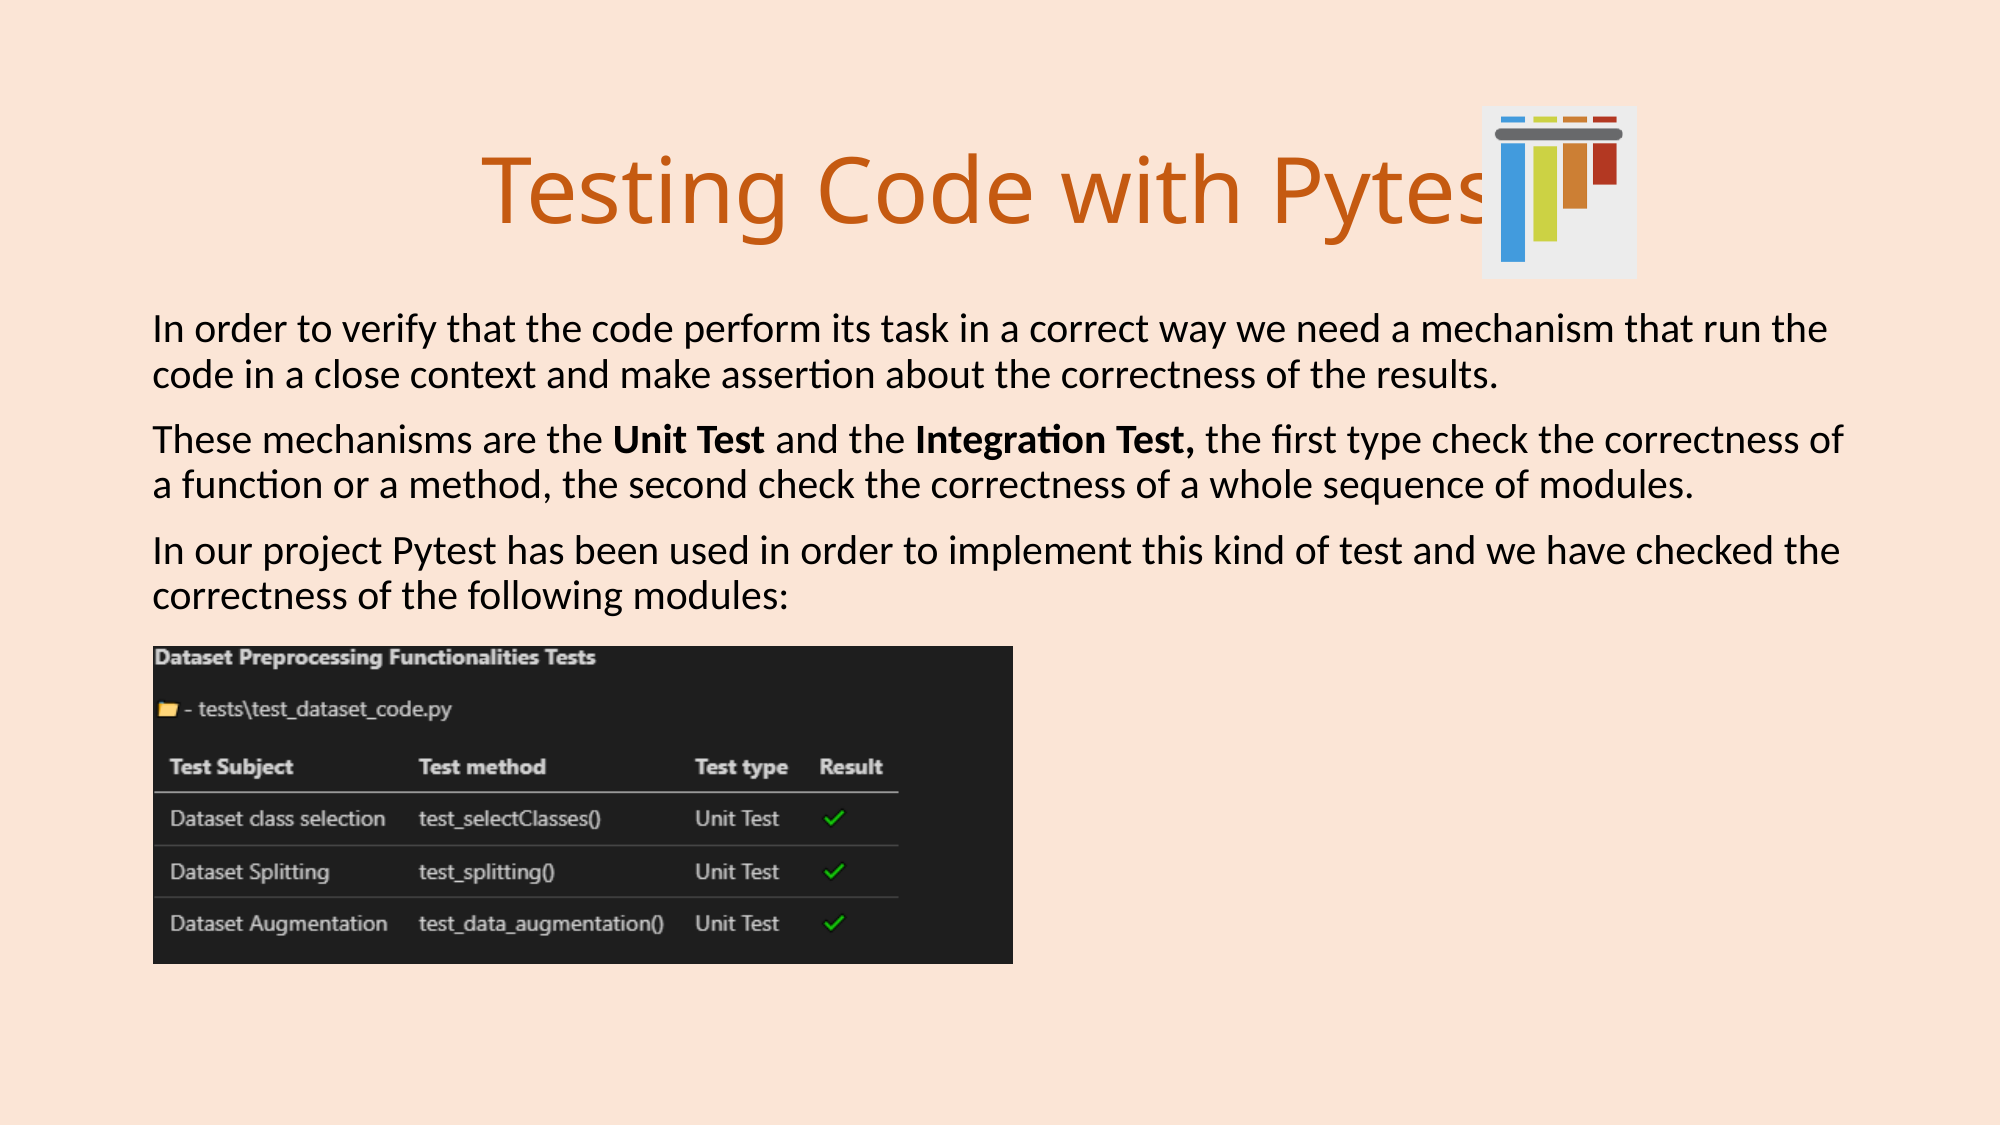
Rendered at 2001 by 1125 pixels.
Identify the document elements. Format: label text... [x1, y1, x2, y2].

picture [1482, 106, 1637, 279]
list In order to verify that the code perform its task in a correct way we need a mechanism that run the code in a close context and make assertion about the correctness of the results. These mechanisms are the Unit Test and the Integration Test, the first type check the correctness of a function or a method, the second check the correctness of a whole sequence of modules. In our project Pytest has been used in order to implement this kind of test and we have checked the correctness of the following modules: [137, 299, 1863, 1053]
picture [153, 646, 1013, 964]
title Testing Code with Pytest [153, 85, 1863, 299]
